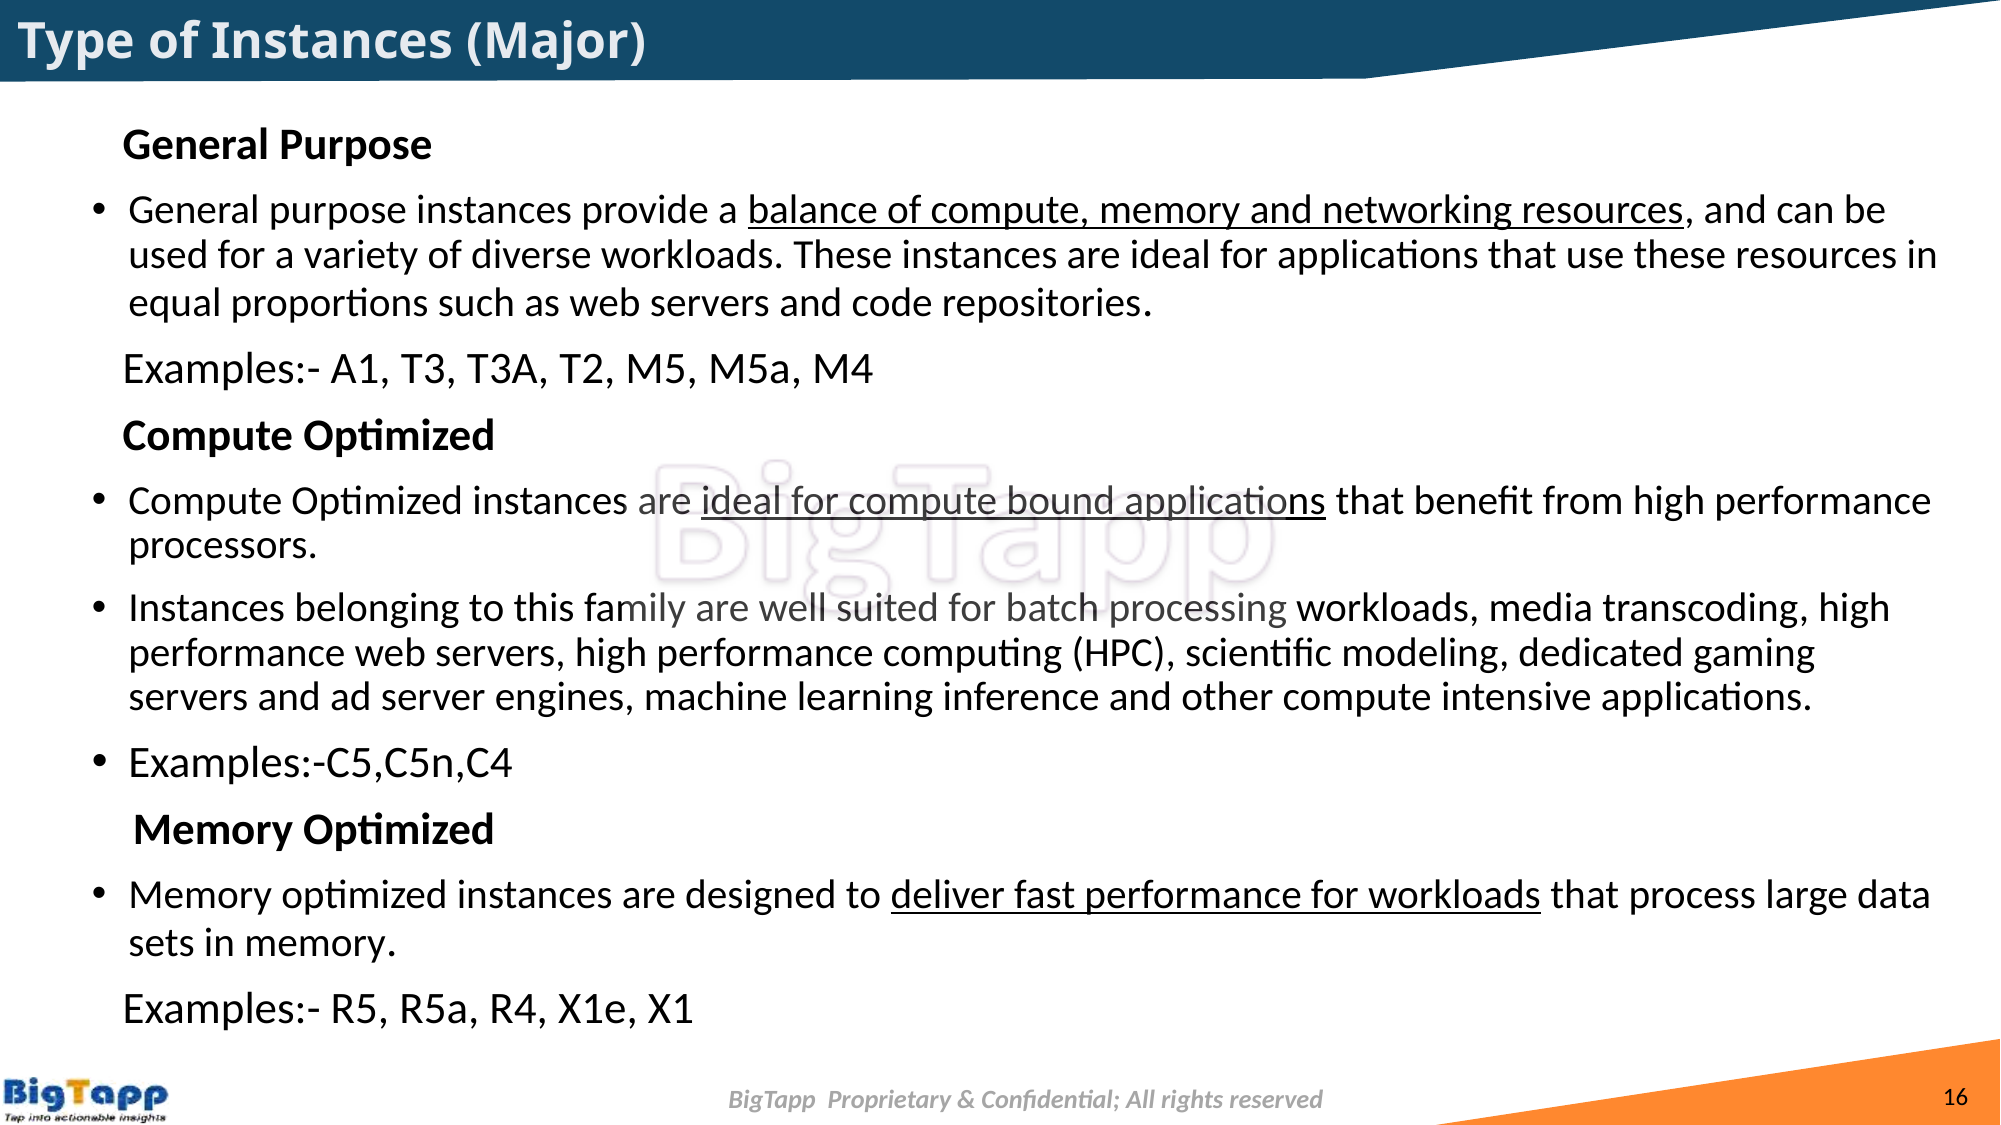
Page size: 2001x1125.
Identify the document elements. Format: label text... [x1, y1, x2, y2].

picture [2, 1076, 170, 1125]
title Type of Instances (Major) [2, 1, 1728, 84]
list General Purpose General purpose instances provide a balance of compute, memory and networking resources, and can be used for a variety of diverse workloads. These instances are ideal for applications that use these resources in equal proportions such as web servers and code repositories. Examples:- A1, T3, T3A, T2, M5, M5a, M4 Compute Optimized Compute Optimized instances are ideal for compute bound applications that benefit from high performance processors. Instances belonging to this family are well suited for batch processing workloads, media transcoding, high performance web servers, high performance computing (HPC), scientific modeling, dedicated gaming servers and ad server engines, machine learning inference and other compute intensive applications. Examples:-C5,C5n,C4 Memory Optimized Memory optimized instances are designed to deliver fast performance for workloads that process large data sets in memory. Examples:- R5, R5a, R4, X1e, X1 [76, 113, 1955, 1048]
text_box [623, 442, 1287, 632]
